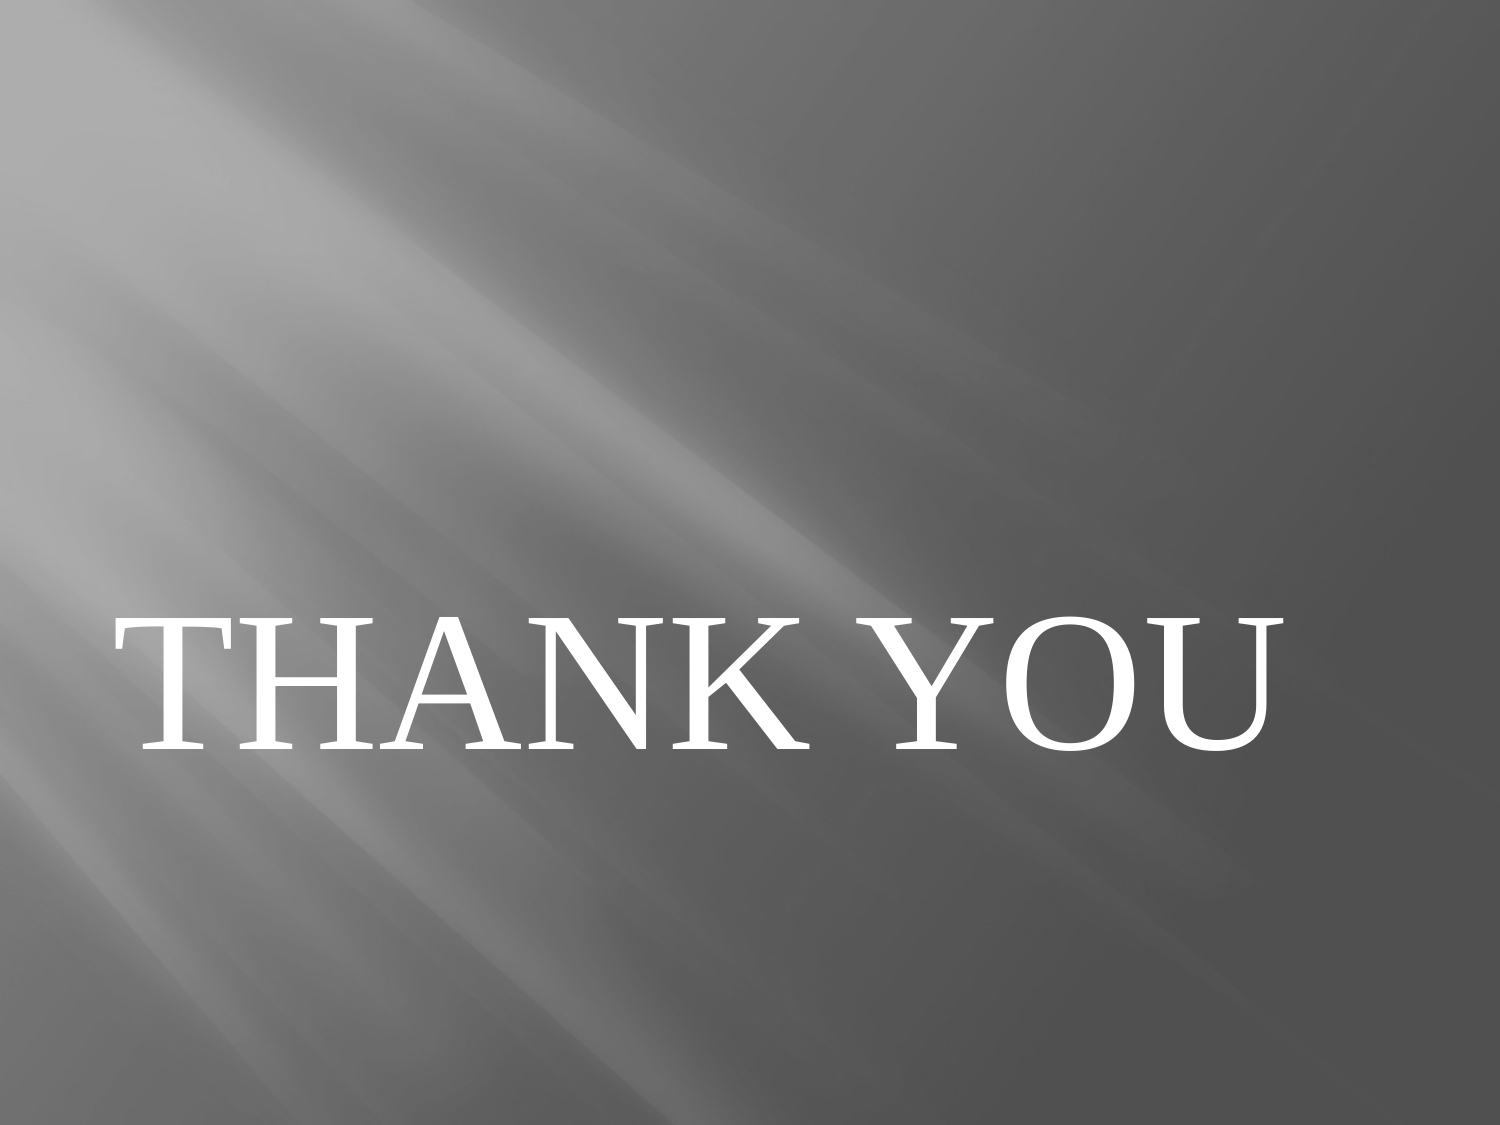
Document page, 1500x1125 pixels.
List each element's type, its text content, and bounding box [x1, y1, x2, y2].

list THANK YOU [75, 262, 1425, 1035]
